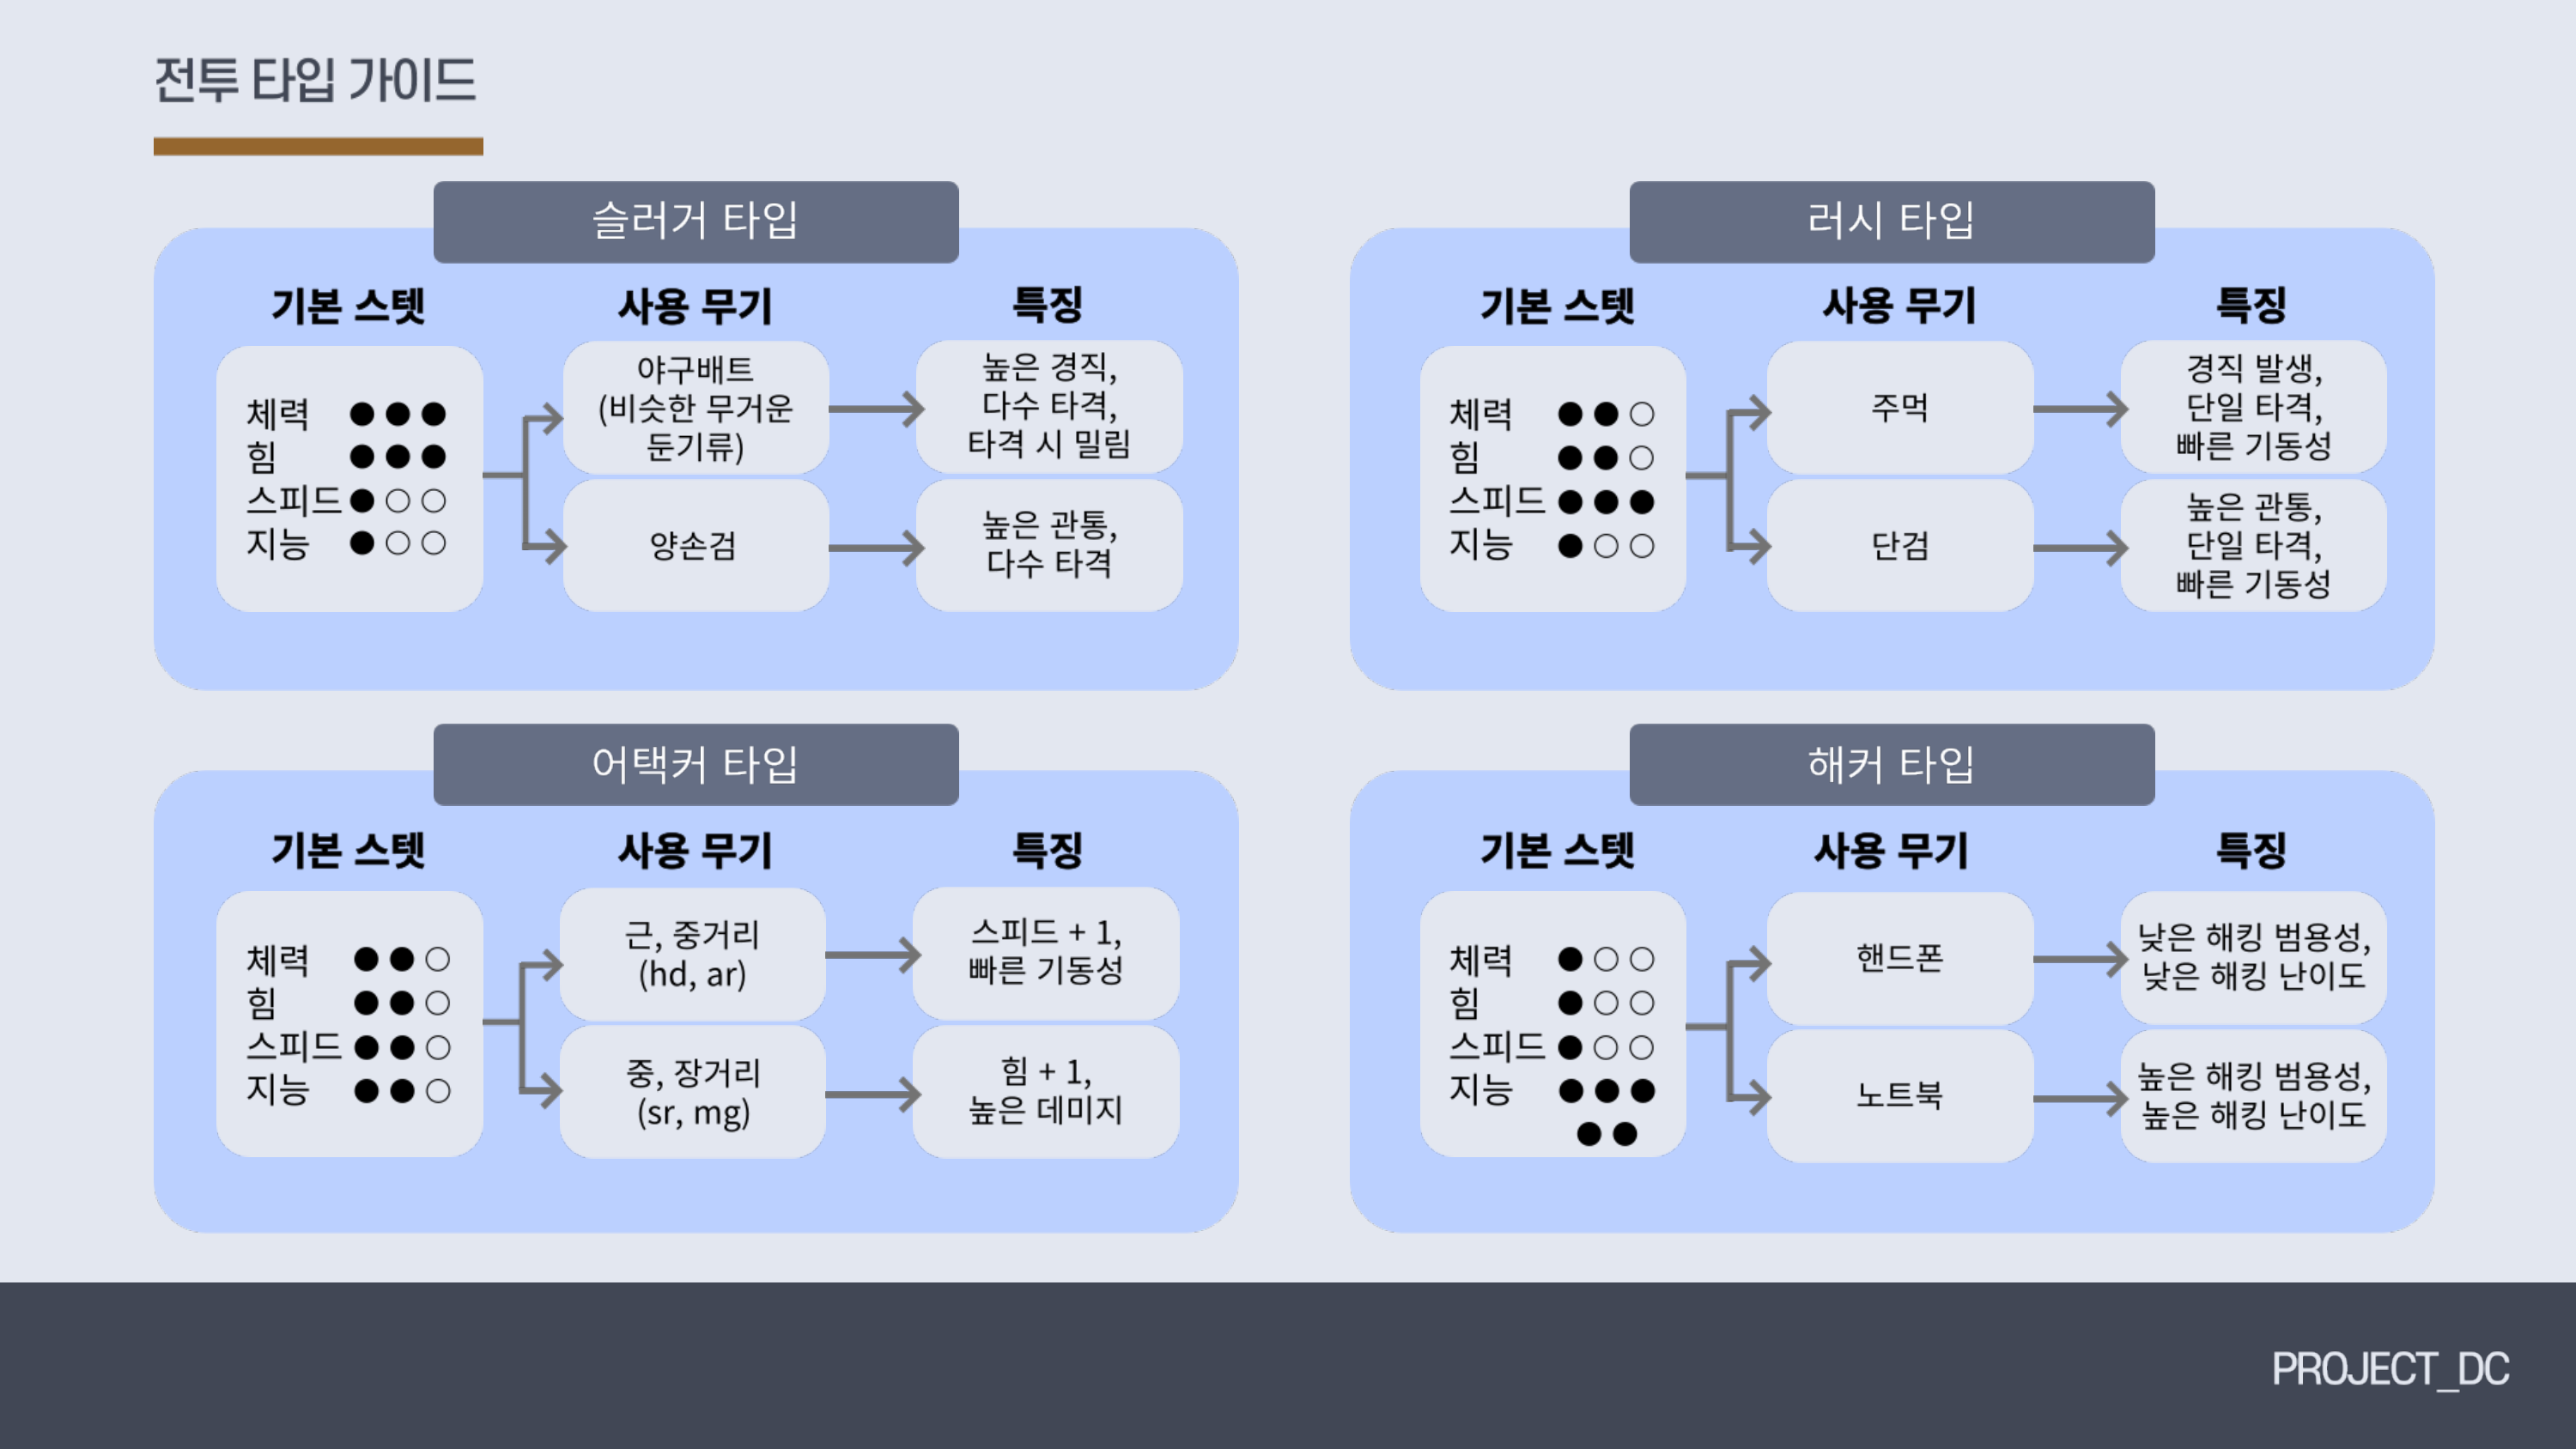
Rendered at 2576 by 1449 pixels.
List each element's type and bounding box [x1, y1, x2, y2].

picture [1474, 269, 1656, 353]
text_box [913, 887, 1180, 1021]
picture [1443, 380, 1673, 588]
text_box [216, 891, 483, 1158]
text_box [458, 1014, 586, 1039]
text_box [154, 770, 1239, 1234]
text_box [562, 341, 583, 470]
text_box [559, 1025, 826, 1159]
text_box [559, 888, 609, 1013]
picture [960, 495, 1133, 597]
picture [265, 269, 447, 353]
picture [1474, 814, 1656, 898]
picture [2125, 1046, 2386, 1155]
picture [643, 518, 750, 576]
text_box [521, 947, 564, 983]
picture [1850, 518, 1942, 576]
text_box [1420, 345, 1687, 613]
text_box [1148, 340, 1183, 475]
text_box [2032, 389, 2129, 429]
text_box [525, 401, 564, 437]
text_box [1420, 891, 1687, 1158]
picture [1443, 925, 1674, 1177]
picture [1814, 269, 1997, 354]
picture [584, 726, 817, 806]
text_box [916, 478, 1183, 613]
text_box [913, 1025, 1180, 1159]
text_box [154, 227, 1239, 691]
text_box [2121, 1156, 2388, 1163]
picture [1780, 726, 1994, 806]
text_box [916, 340, 957, 475]
text_box [521, 527, 568, 567]
picture [579, 905, 776, 1015]
picture [1934, 1332, 2529, 1411]
picture [1786, 378, 1945, 450]
text_box [2348, 478, 2388, 613]
picture [957, 901, 1138, 1003]
text_box [1728, 527, 1773, 567]
text_box [1728, 943, 1773, 984]
text_box [825, 1075, 922, 1115]
picture [582, 269, 811, 484]
text_box [0, 1282, 2576, 1449]
text_box [1686, 1013, 1730, 1016]
text_box [817, 181, 959, 264]
text_box [1630, 724, 2155, 806]
picture [965, 814, 1104, 898]
picture [584, 182, 817, 259]
text_box [434, 724, 959, 806]
picture [596, 1043, 777, 1149]
picture [1780, 182, 1994, 261]
text_box [1658, 1018, 1801, 1045]
text_box [519, 1071, 564, 1111]
text_box [154, 112, 483, 182]
text_box [1767, 892, 2034, 1026]
text_box [1686, 463, 1730, 466]
text_box [1658, 467, 1801, 494]
text_box [434, 181, 583, 264]
text_box [2121, 891, 2388, 911]
text_box [829, 529, 926, 568]
text_box [2348, 340, 2388, 475]
text_box [1767, 478, 2034, 613]
text_box [2032, 529, 2129, 568]
text_box [2032, 940, 2121, 979]
text_box [1767, 341, 2034, 476]
picture [956, 1041, 1137, 1151]
text_box [1350, 770, 2435, 1234]
text_box [2032, 1079, 2121, 1119]
text_box [1728, 1077, 1773, 1118]
text_box [1630, 181, 1779, 264]
picture [146, 40, 500, 127]
text_box [2121, 340, 2156, 475]
text_box [458, 471, 593, 495]
text_box [483, 1009, 523, 1013]
text_box [483, 464, 526, 470]
text_box [825, 936, 922, 975]
picture [611, 814, 793, 898]
picture [2158, 269, 2345, 616]
picture [240, 379, 465, 587]
picture [240, 925, 469, 1134]
text_box [1995, 181, 2155, 264]
text_box [562, 478, 829, 613]
picture [1807, 814, 1990, 898]
text_box [829, 389, 926, 429]
picture [1850, 1065, 1960, 1136]
picture [961, 268, 1145, 484]
text_box [2121, 1029, 2388, 1051]
text_box [216, 345, 483, 613]
text_box [809, 341, 829, 476]
picture [265, 814, 447, 898]
text_box [592, 888, 826, 1022]
text_box [2121, 478, 2154, 613]
picture [1786, 929, 1960, 998]
text_box [2121, 1017, 2388, 1025]
text_box [1350, 227, 2435, 691]
picture [2169, 814, 2309, 898]
text_box [1767, 1029, 2034, 1163]
text_box [1728, 393, 1773, 433]
picture [2125, 907, 2386, 1016]
